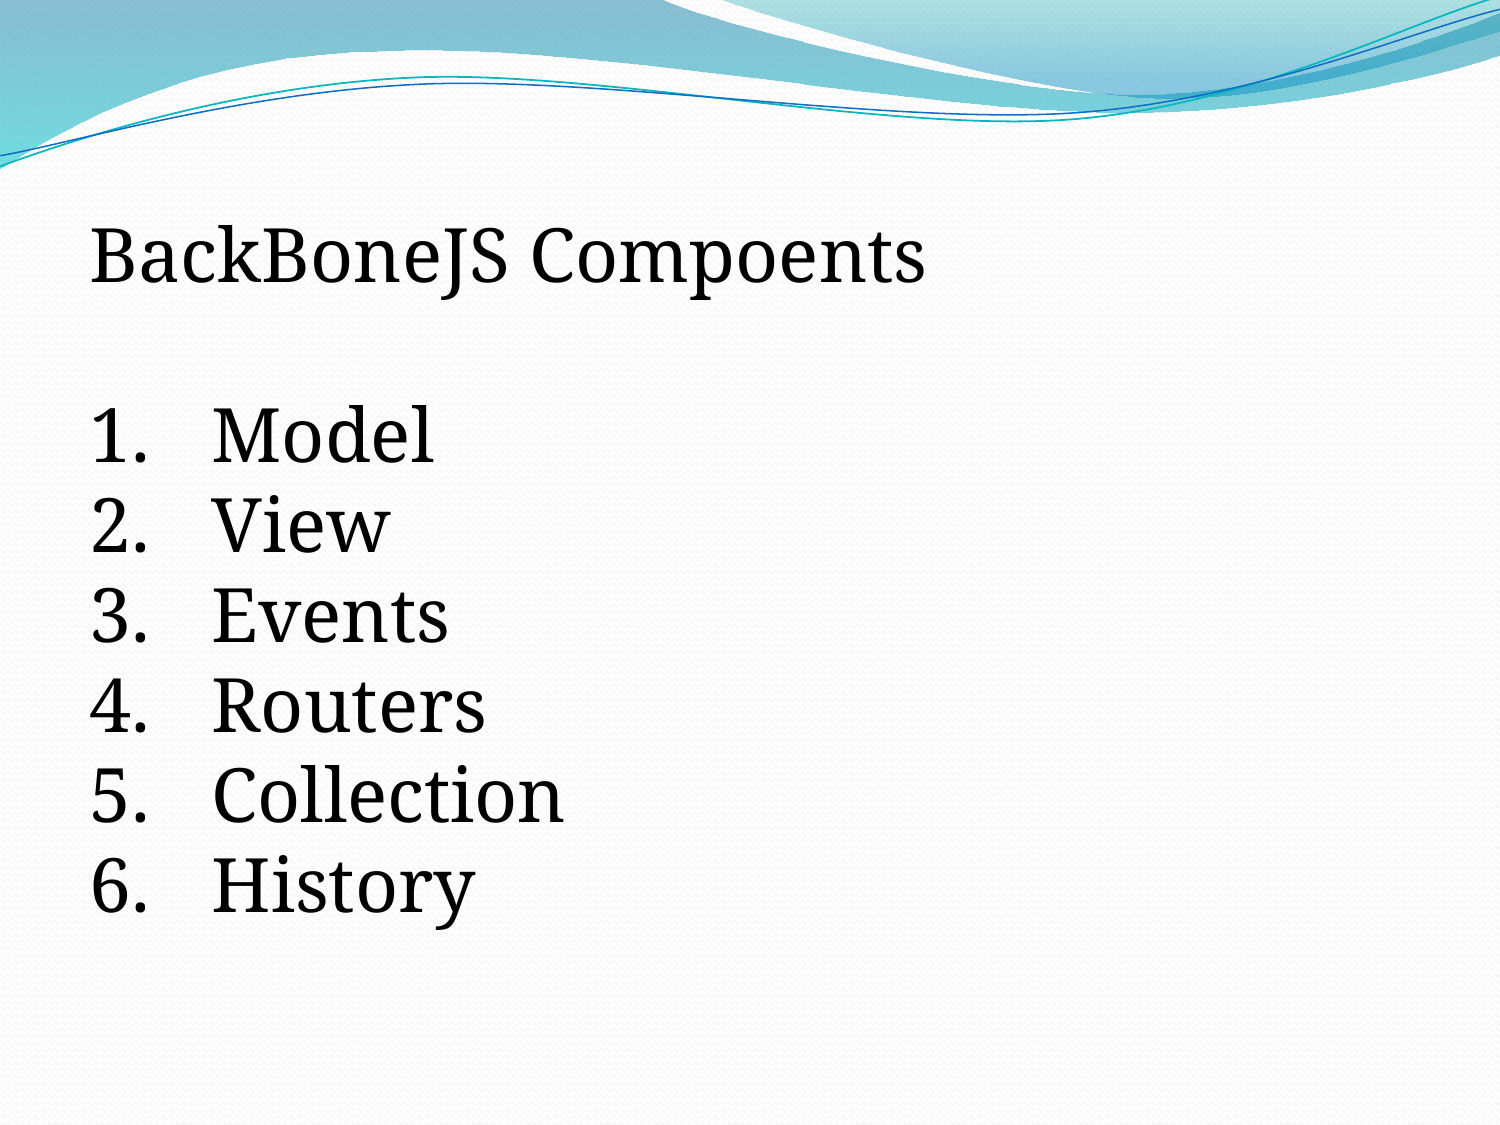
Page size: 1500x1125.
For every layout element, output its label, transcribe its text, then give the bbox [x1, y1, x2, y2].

text_box BackBoneJS Compoents Model View Events Routers Collection History [75, 199, 1388, 935]
